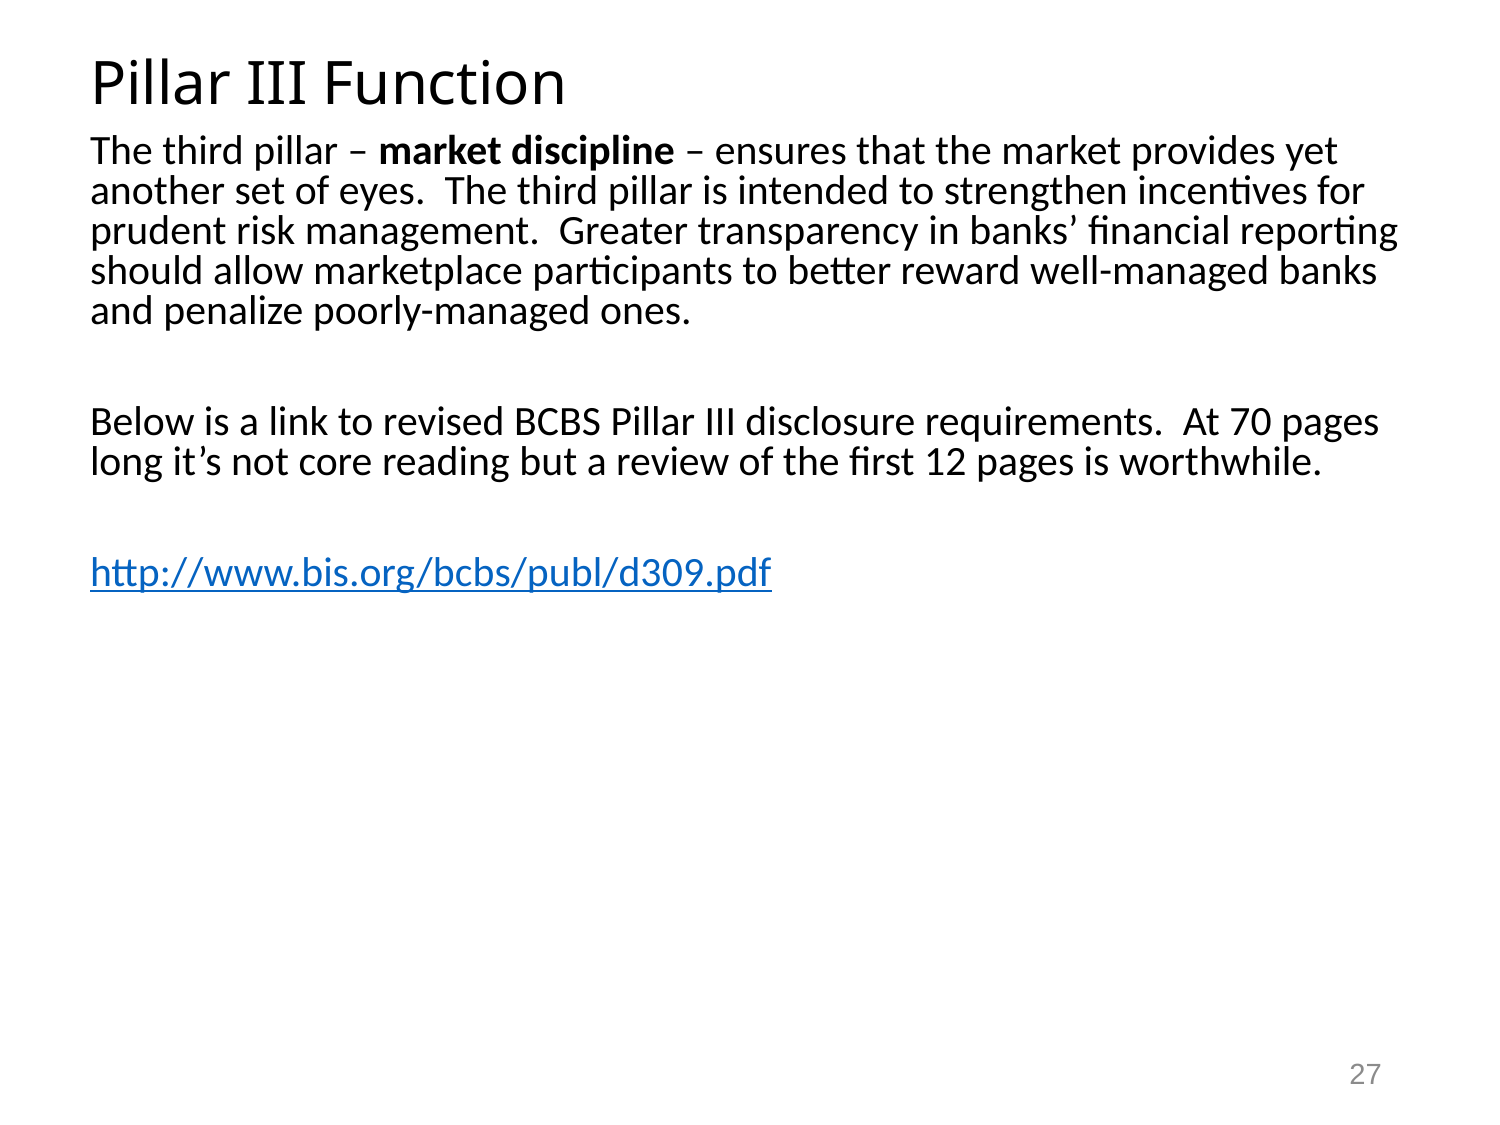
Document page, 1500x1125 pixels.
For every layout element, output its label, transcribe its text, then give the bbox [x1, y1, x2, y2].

title Pillar III Function [75, 45, 1425, 125]
slide_number 27 [1059, 1042, 1397, 1103]
list The third pillar – market discipline – ensures that the market provides yet another set of eyes. The third pillar is intended to strengthen incentives for prudent risk management. Greater transparency in banks’ financial reporting should allow marketplace participants to better reward well-managed banks and penalize poorly-managed ones. Below is a link to revised BCBS Pillar III disclosure requirements. At 70 pages long it’s not core reading but a review of the first 12 pages is worthwhile. http://www.bis.org/bcbs/publ/d309.pdf [75, 125, 1425, 988]
